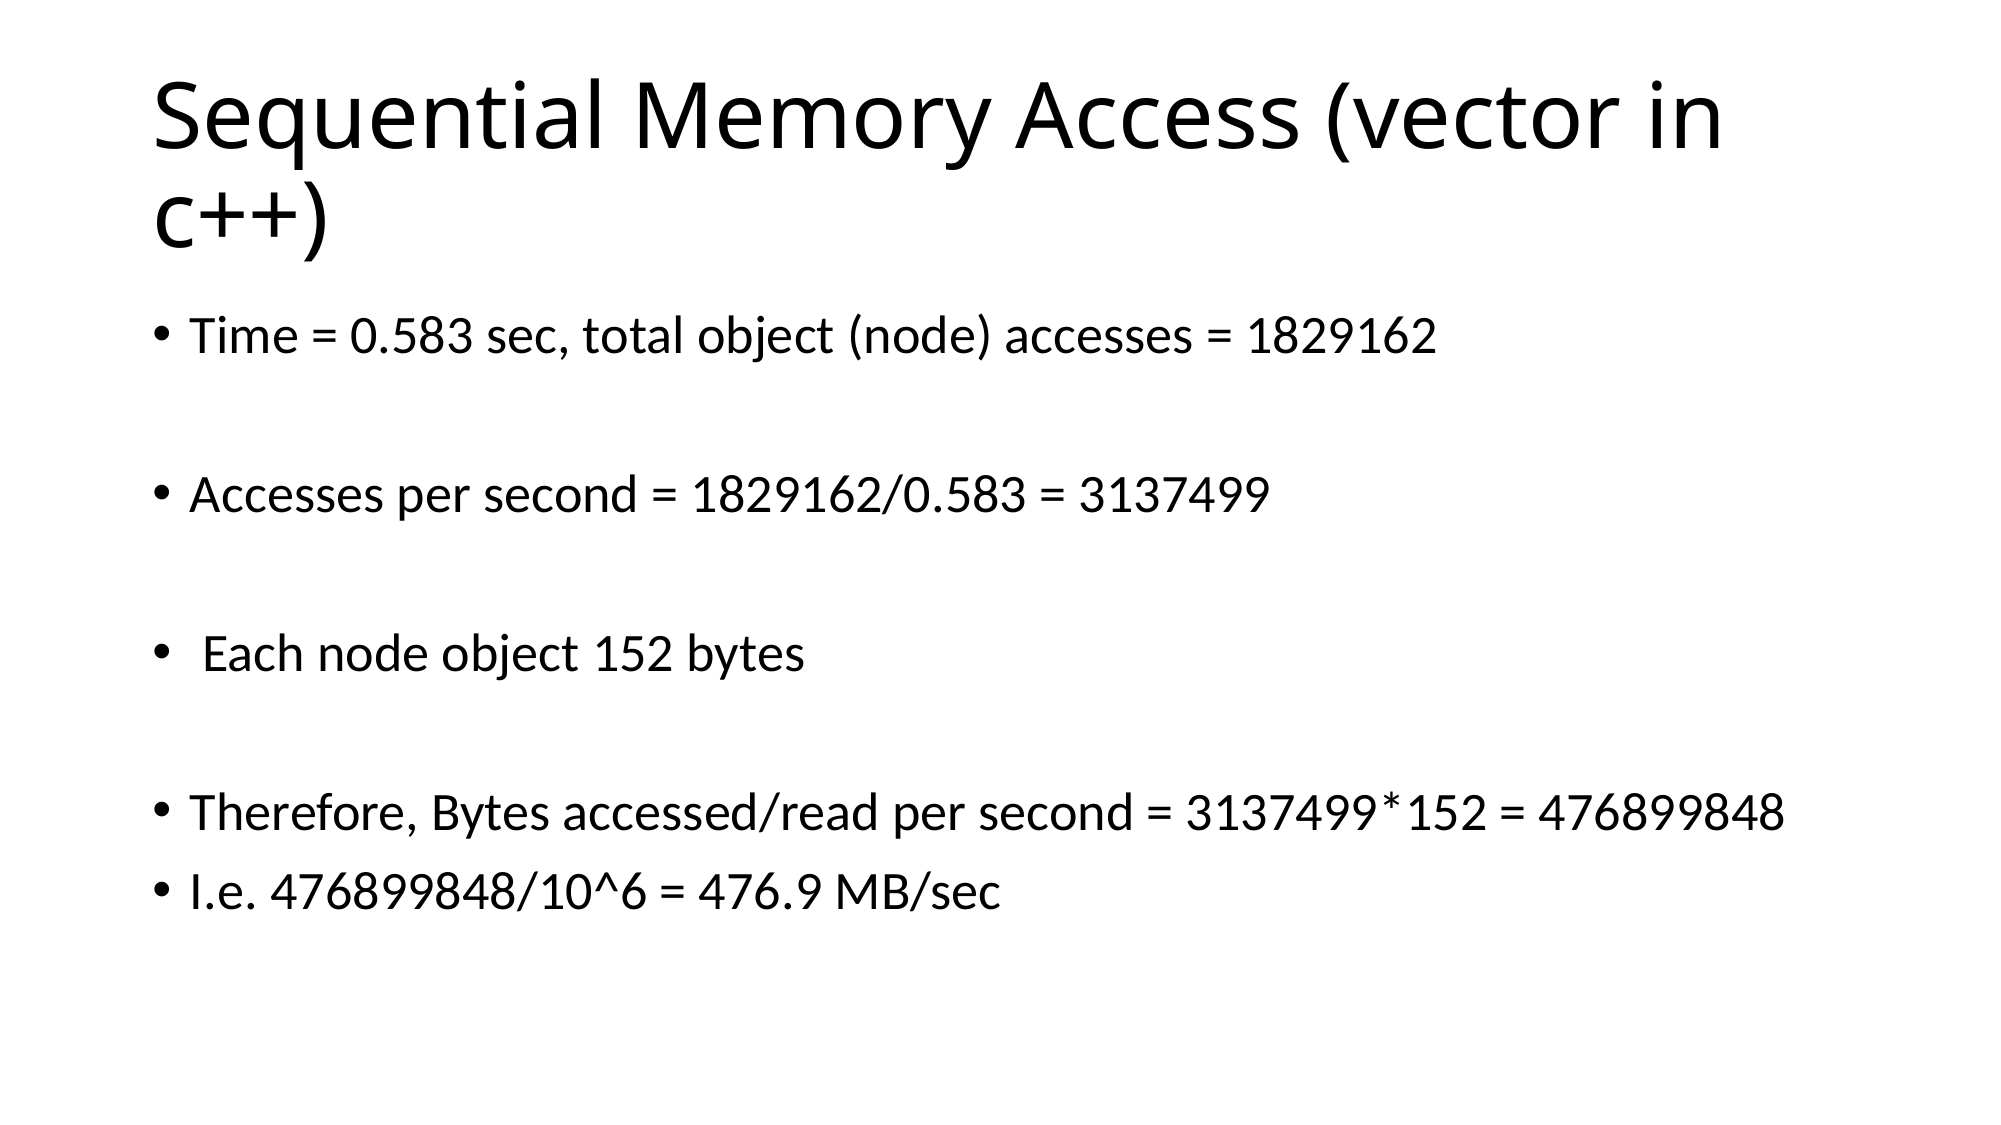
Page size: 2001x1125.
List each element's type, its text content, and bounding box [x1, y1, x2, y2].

list Time = 0.583 sec, total object (node) accesses = 1829162 Accesses per second = 1829162/0.583 = 3137499 Each node object 152 bytes Therefore, Bytes accessed/read per second = 3137499*152 = 476899848 I.e. 476899848/10^6 = 476.9 MB/sec [137, 299, 1863, 1014]
title Sequential Memory Access (vector in c++) [137, 59, 1863, 278]
